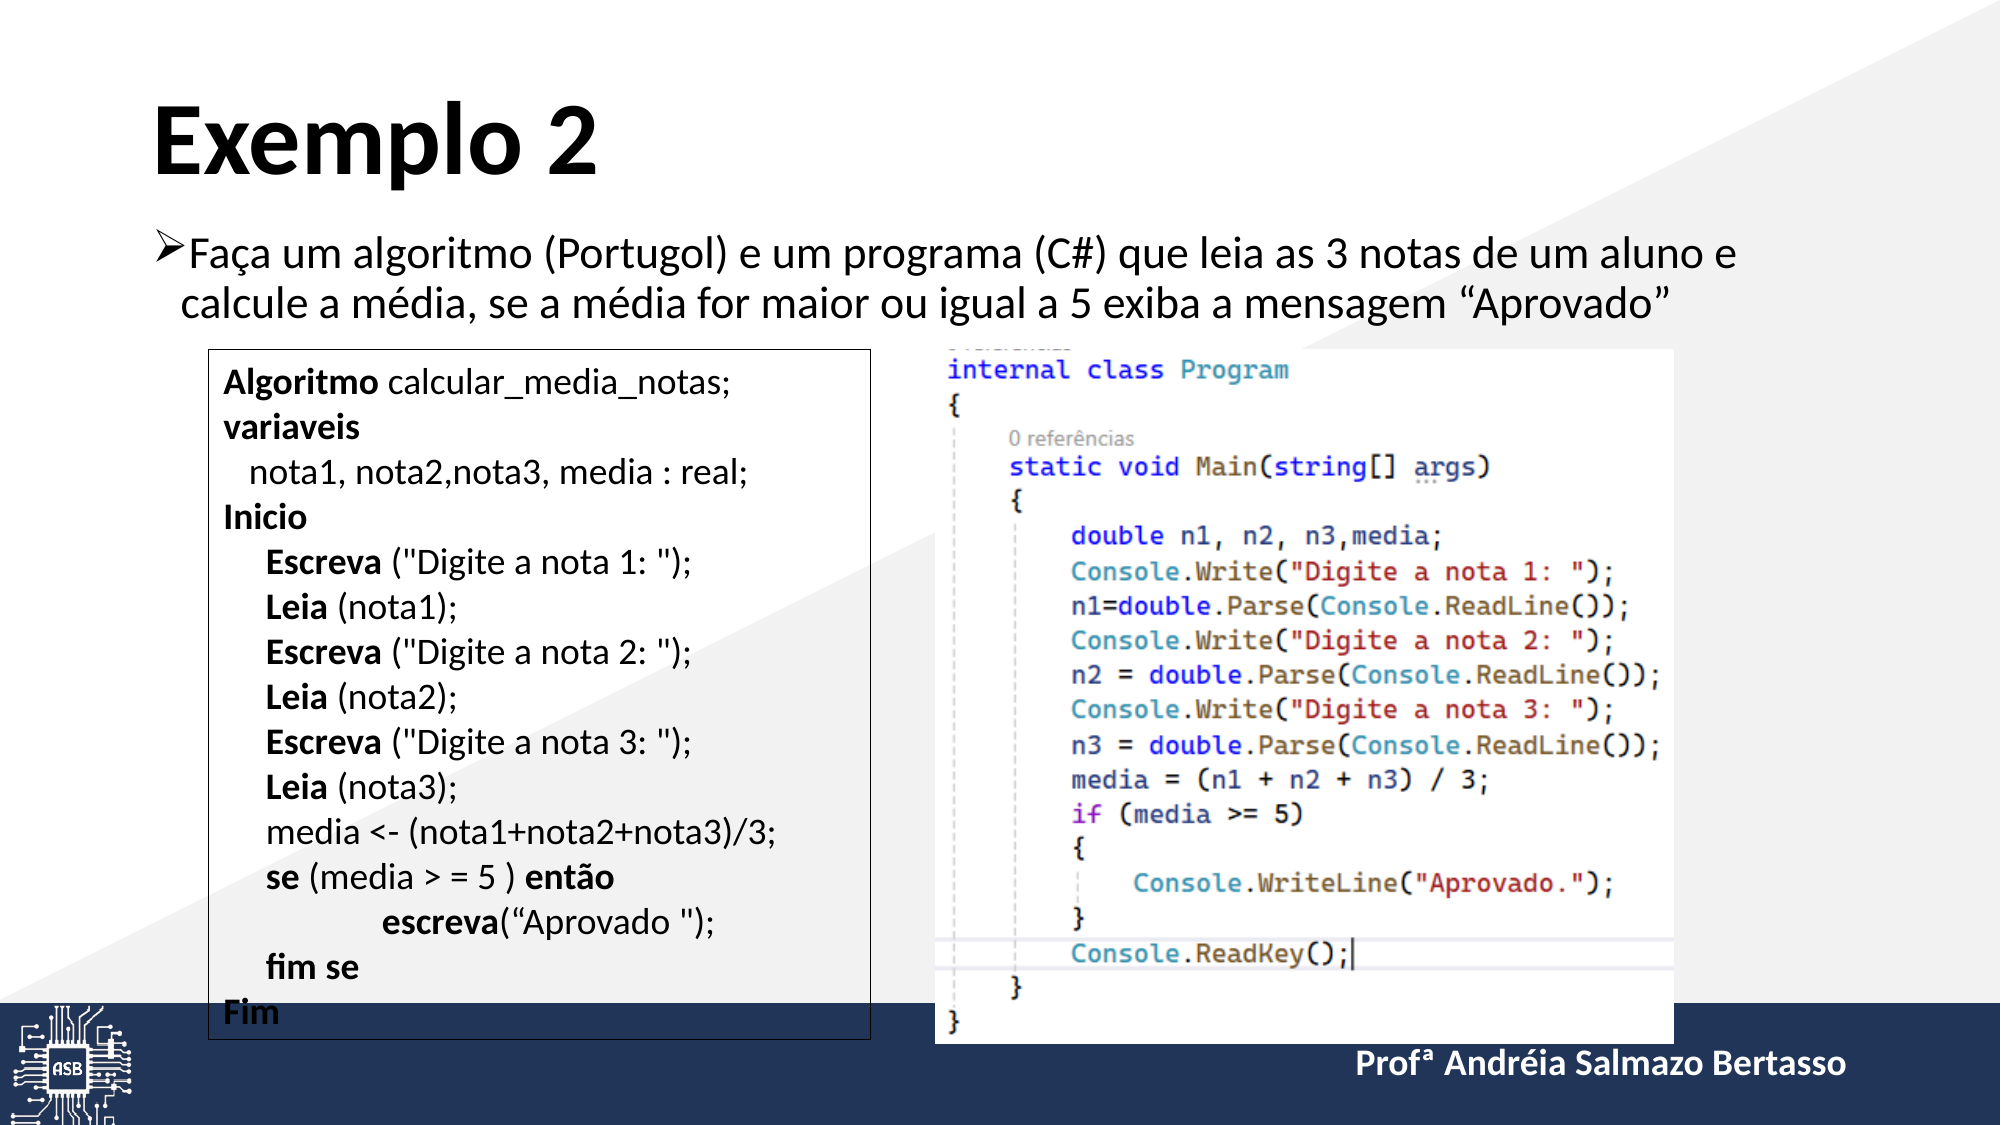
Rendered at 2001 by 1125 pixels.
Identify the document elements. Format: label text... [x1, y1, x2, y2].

title Exemplo 2 [137, 59, 1863, 221]
text_box Algoritmo calcular_media_notas; variaveis nota1, nota2,nota3, media : real; Inicio Escreva ("Digite a nota 1: "); Leia (nota1); Escreva ("Digite a nota 2: "); Leia (nota2); Escreva ("Digite a nota 3: "); Leia (nota3); media <- (nota1+nota2+nota3)/3; se (media > = 5 ) então escreva(“Aprovado "); fim se Fim [208, 349, 871, 1040]
list Faça um algoritmo (Portugol) e um programa (C#) que leia as 3 notas de um aluno e calcule a média, se a média for maior ou igual a 5 exiba a mensagem “Aprovado” [137, 221, 1863, 977]
picture [935, 349, 1674, 1044]
picture [5, 999, 136, 1125]
